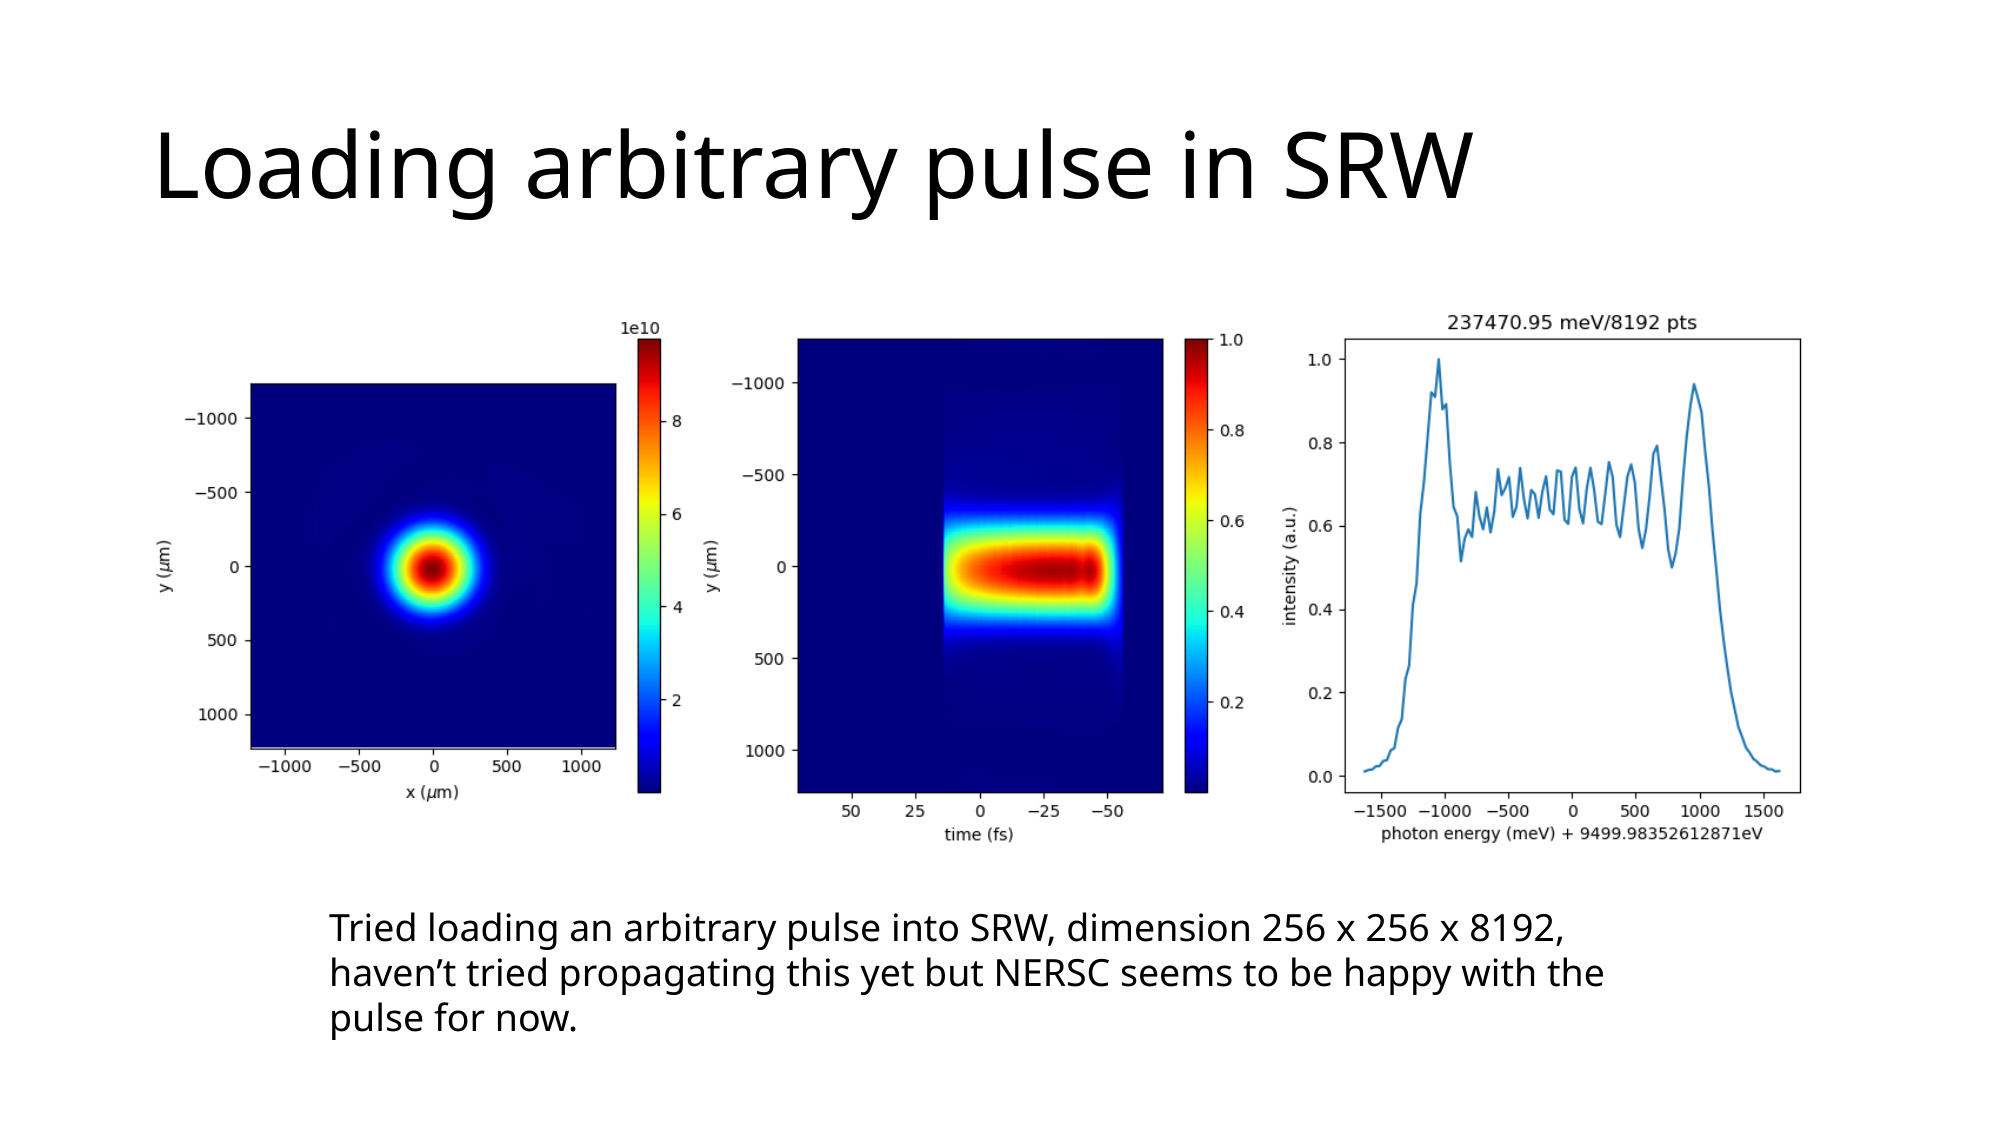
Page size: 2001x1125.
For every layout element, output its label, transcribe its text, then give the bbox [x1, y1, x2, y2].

title Loading arbitrary pulse in SRW [137, 59, 1863, 268]
text_box Tried loading an arbitrary pulse into SRW, dimension 256 x 256 x 8192, haven’t tried propagating this yet but NERSC seems to be happy with the pulse for now. [314, 896, 1686, 1047]
picture [0, 268, 2000, 857]
